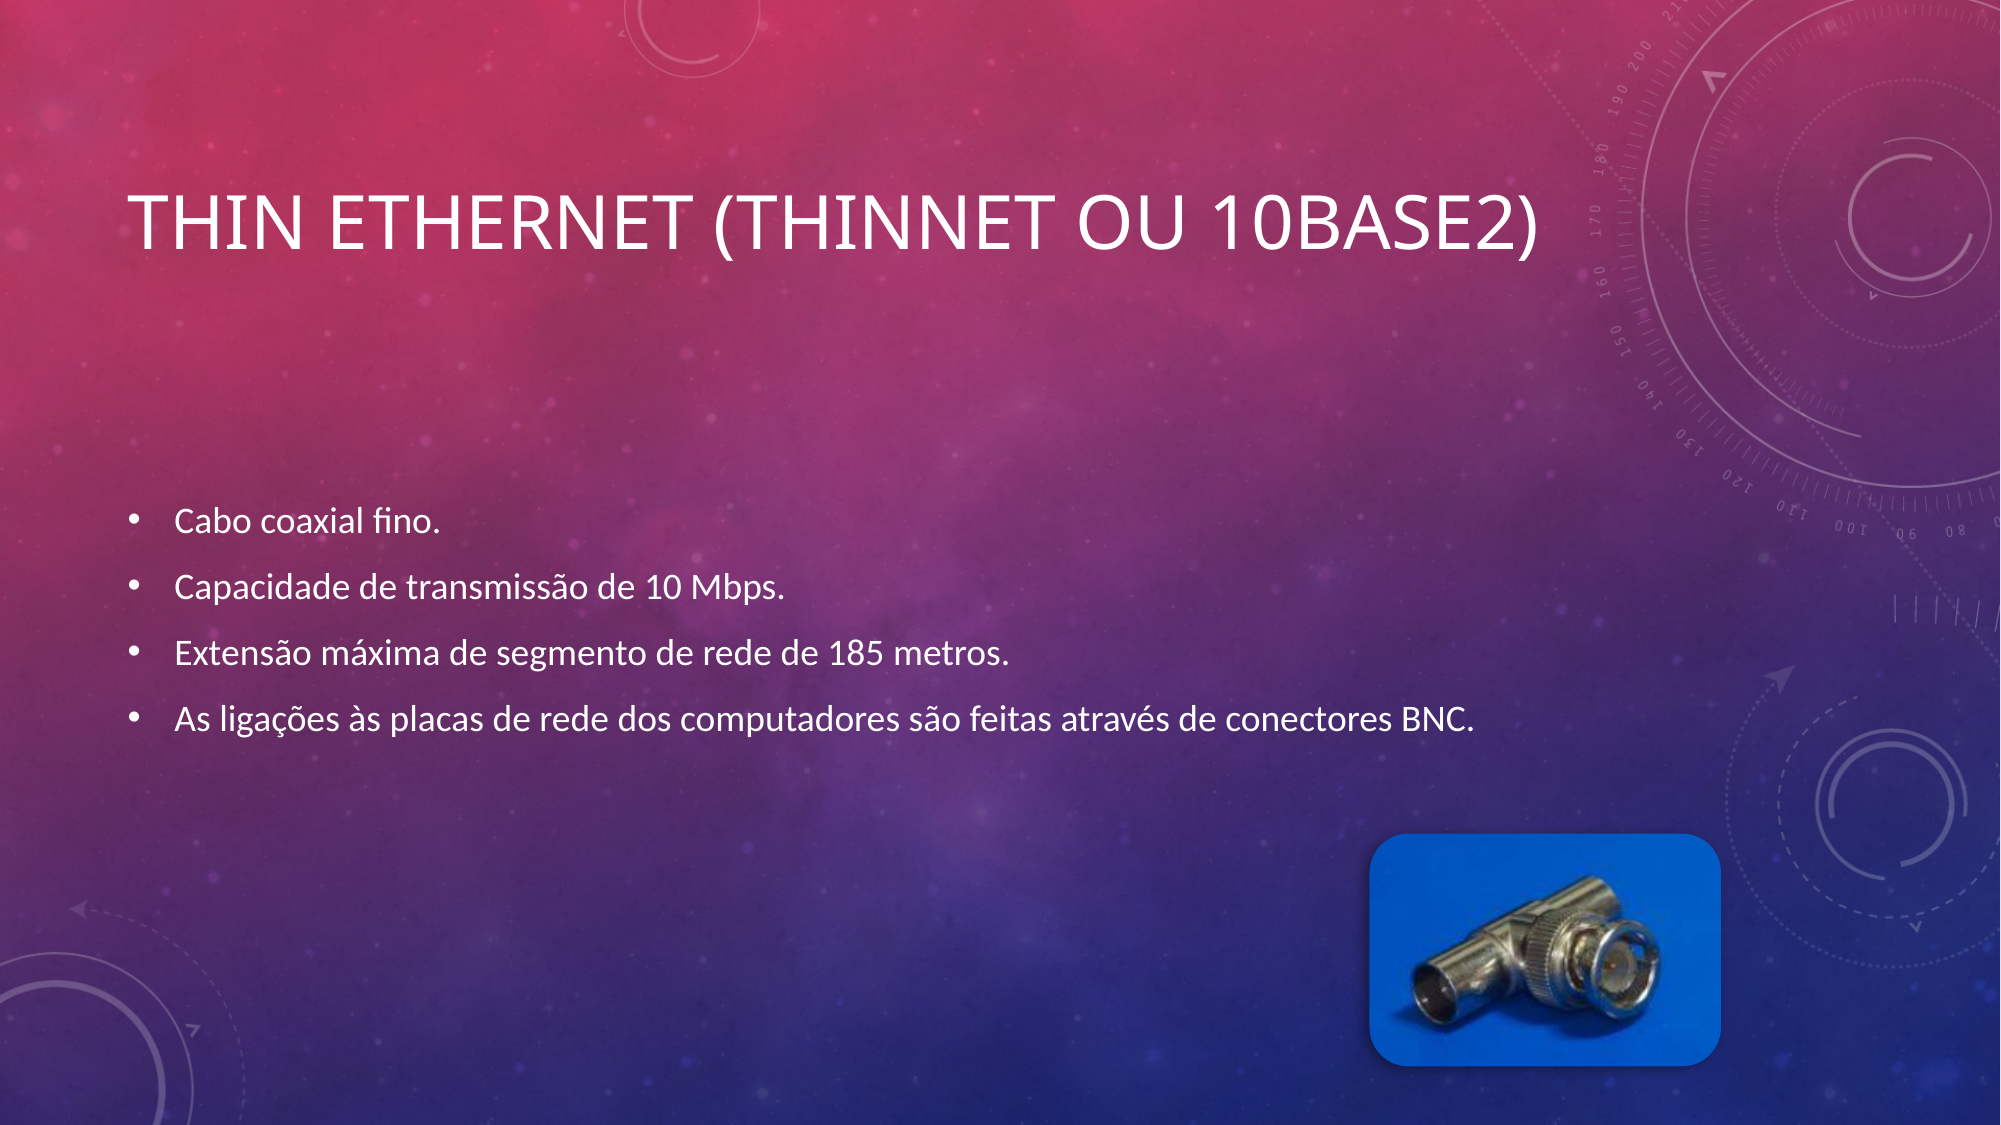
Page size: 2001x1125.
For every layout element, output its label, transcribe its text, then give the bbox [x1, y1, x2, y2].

list Cabo coaxial fino. Capacidade de transmissão de 10 Mbps. Extensão máxima de segmento de rede de 185 metros. As ligações às placas de rede dos computadores são feitas através de conectores BNC. [112, 351, 1775, 950]
picture [0, 0, 2001, 1125]
title Thin Ethernet (thinnet ou 10base2) [112, 99, 1775, 339]
